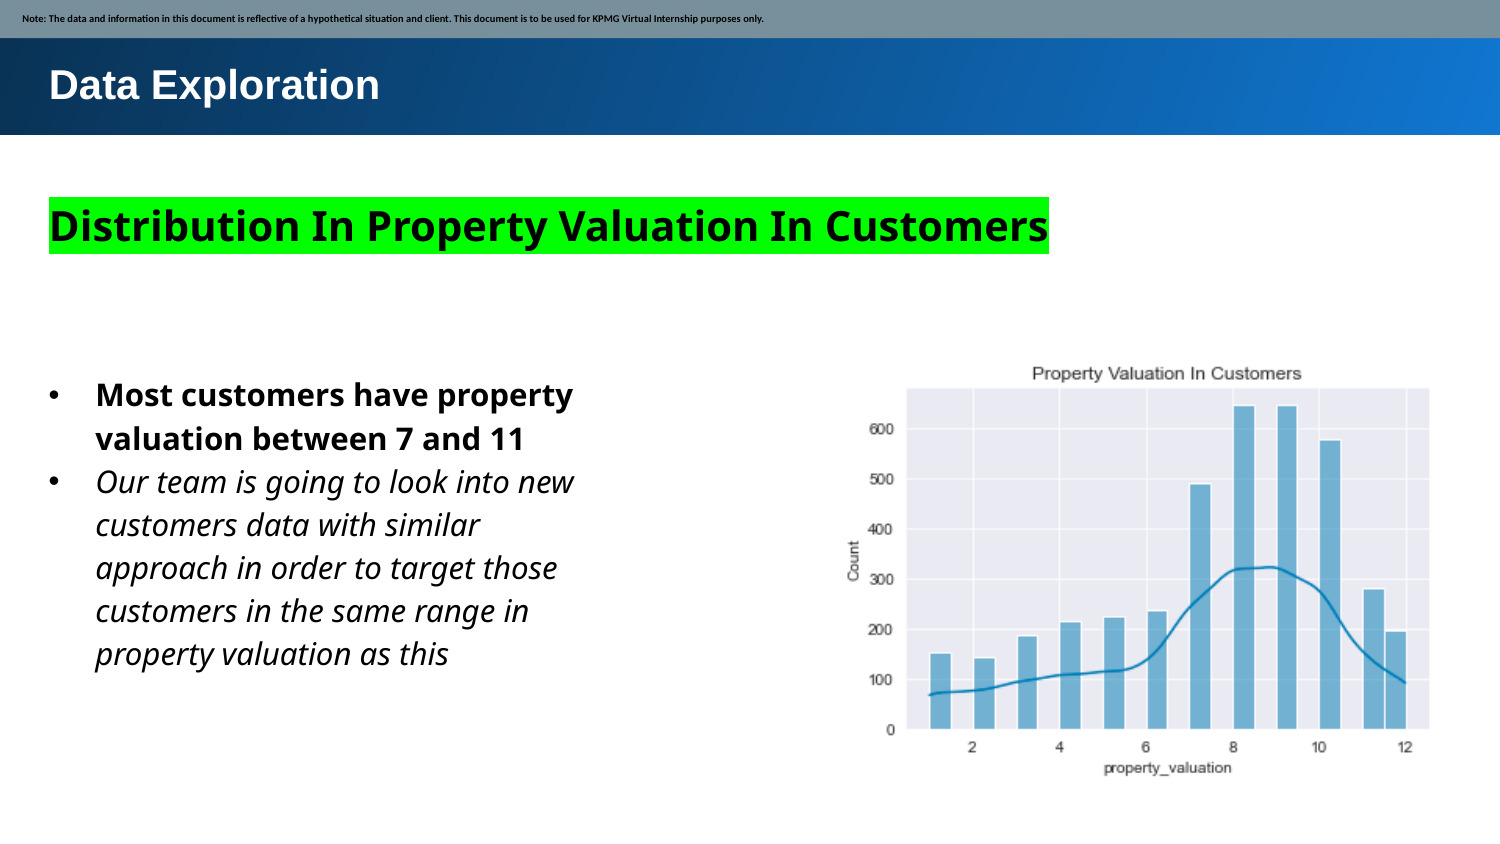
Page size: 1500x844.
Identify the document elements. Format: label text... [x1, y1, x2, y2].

text_box Most customers have property valuation between 7 and 11 Our team is going to look into new customers data with similar approach in order to target those customers in the same range in property valuation as this [33, 355, 604, 687]
picture [814, 350, 1450, 795]
text_box Data Exploration [33, 43, 1439, 124]
text_box Distribution In Property Valuation In Customers [33, 177, 1439, 266]
text_box [0, 39, 1500, 135]
text_box Note: The data and information in this document is reflective of a hypothetical situation and client. This document is to be used for KPMG Virtual Internship purposes only. [0, 0, 1500, 39]
